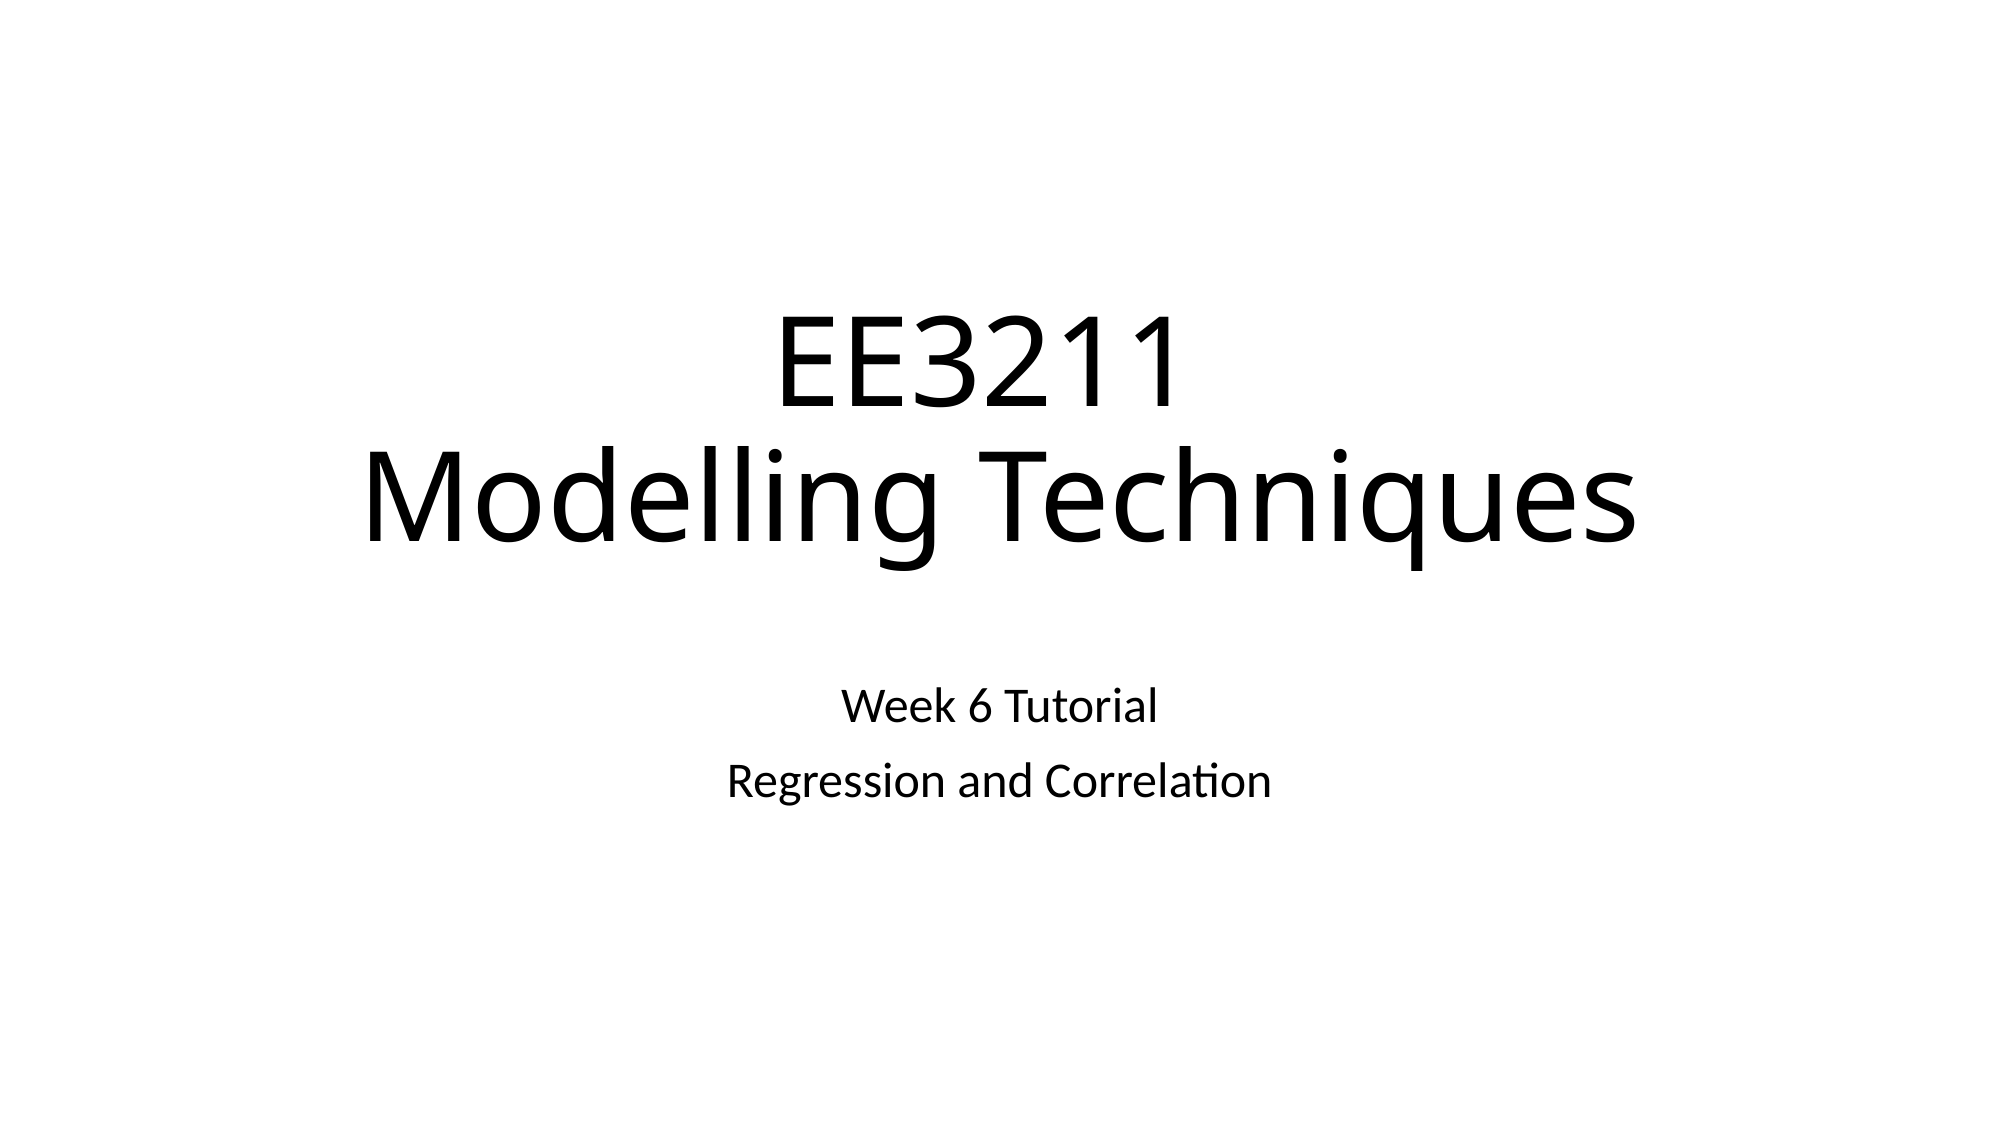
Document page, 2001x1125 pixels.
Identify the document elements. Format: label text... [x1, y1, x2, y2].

subtitle Week 6 Tutorial Regression and Correlation [249, 590, 1750, 863]
title EE3211 Modelling Techniques [249, 184, 1750, 576]
